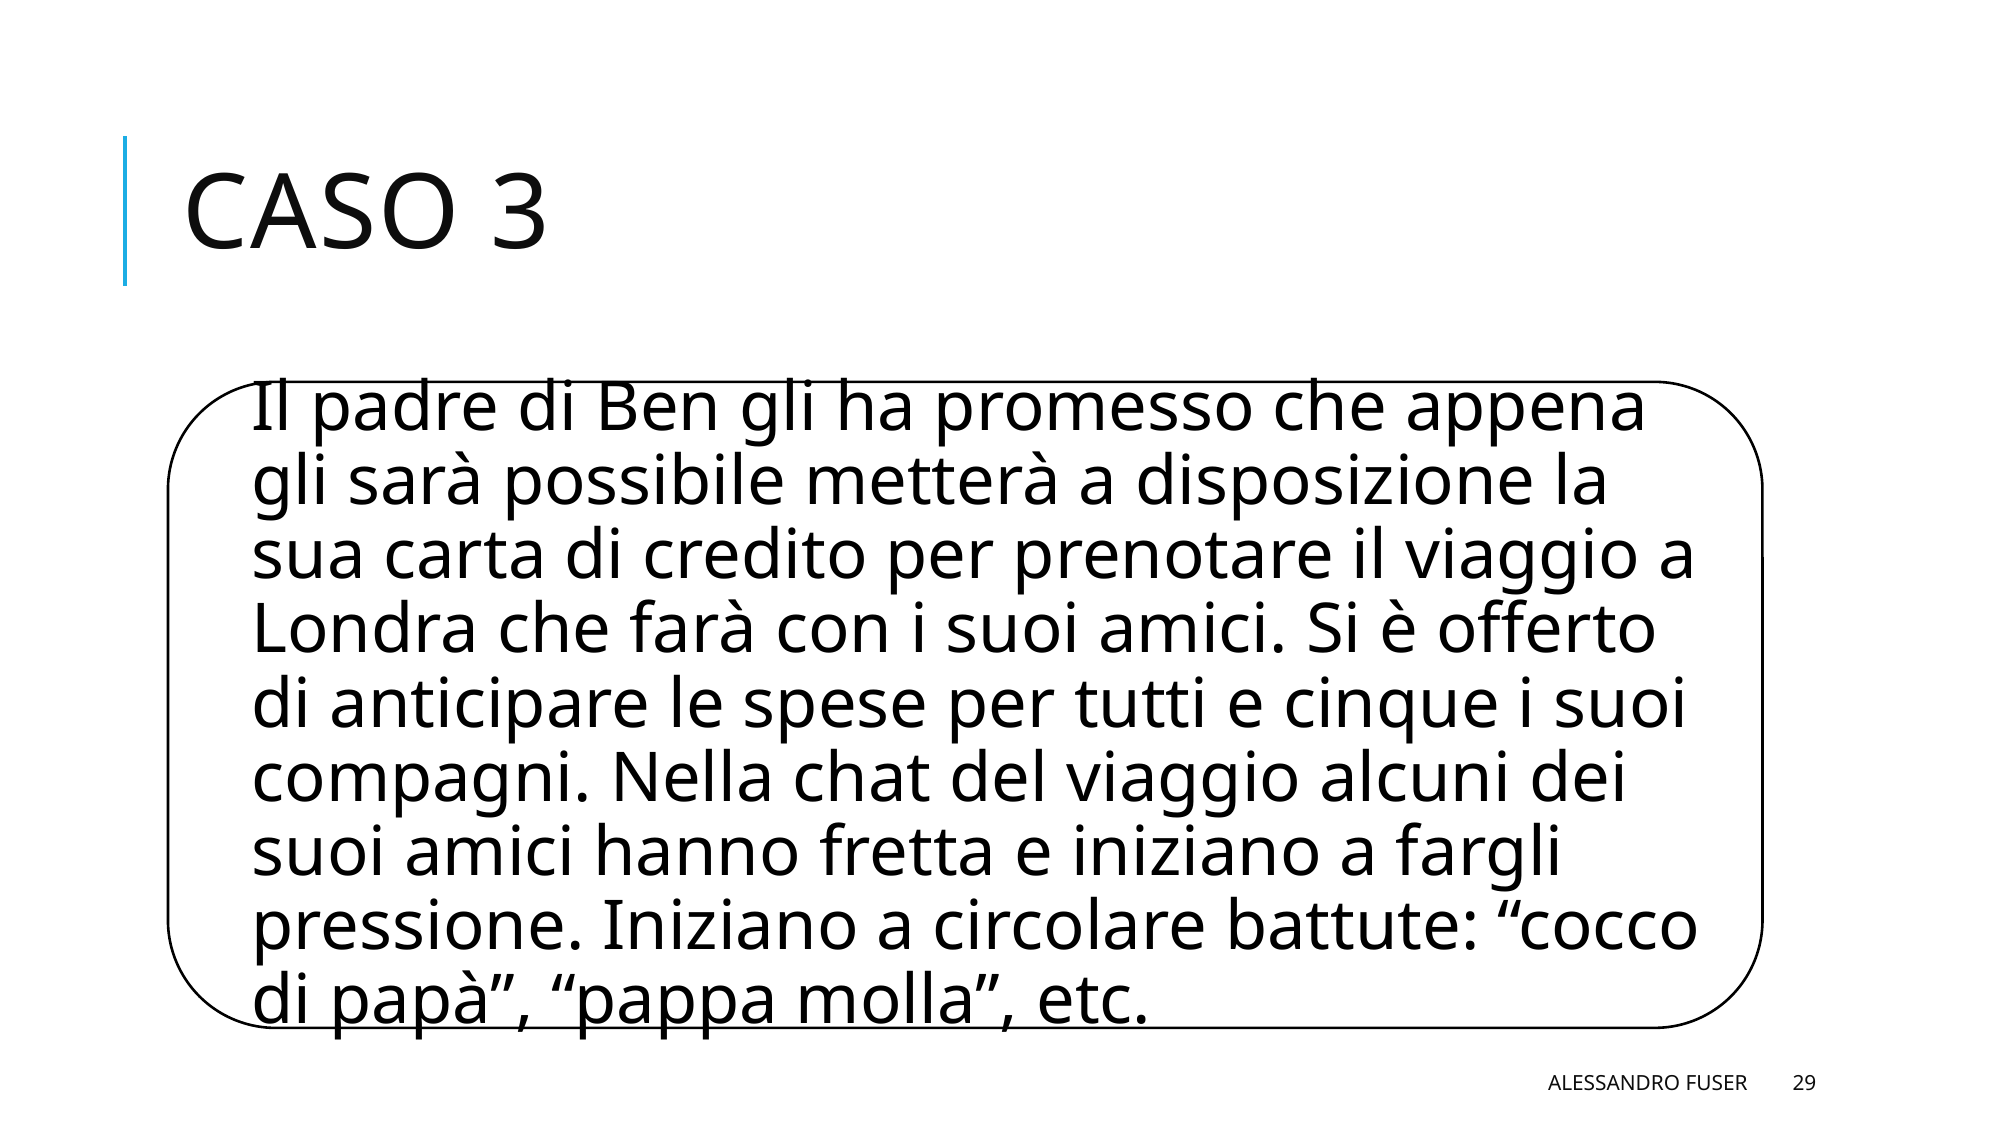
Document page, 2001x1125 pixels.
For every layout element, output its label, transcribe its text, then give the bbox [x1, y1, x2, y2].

slide_number 29 [1777, 1061, 1938, 1107]
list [167, 374, 1763, 1036]
footer Alessandro Fuser [794, 1061, 1763, 1107]
title Caso 3 [168, 96, 1763, 342]
